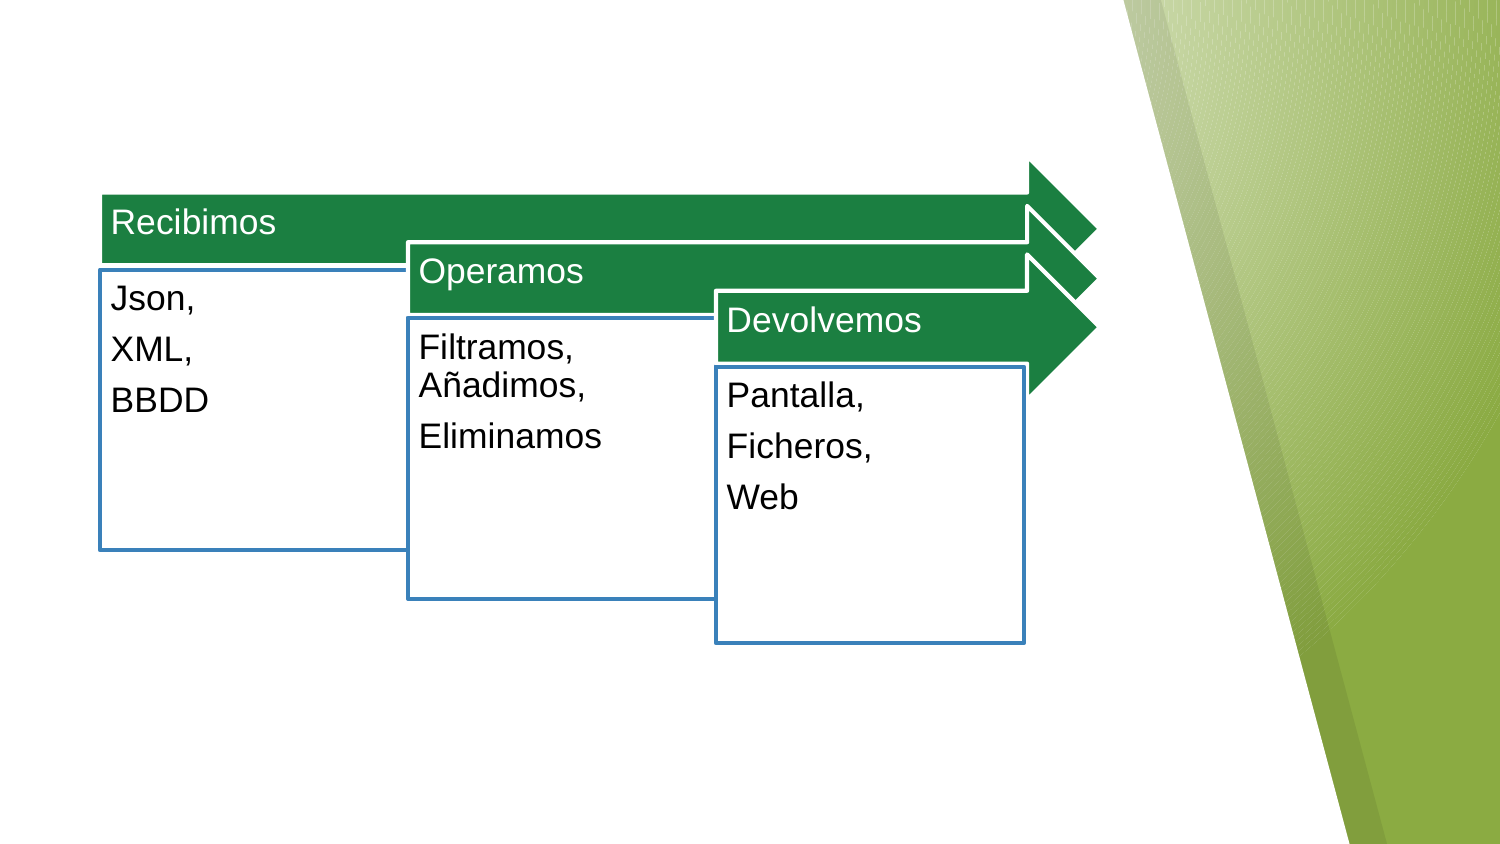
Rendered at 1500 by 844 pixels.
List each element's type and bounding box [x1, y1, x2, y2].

text_box [99, 66, 1101, 734]
